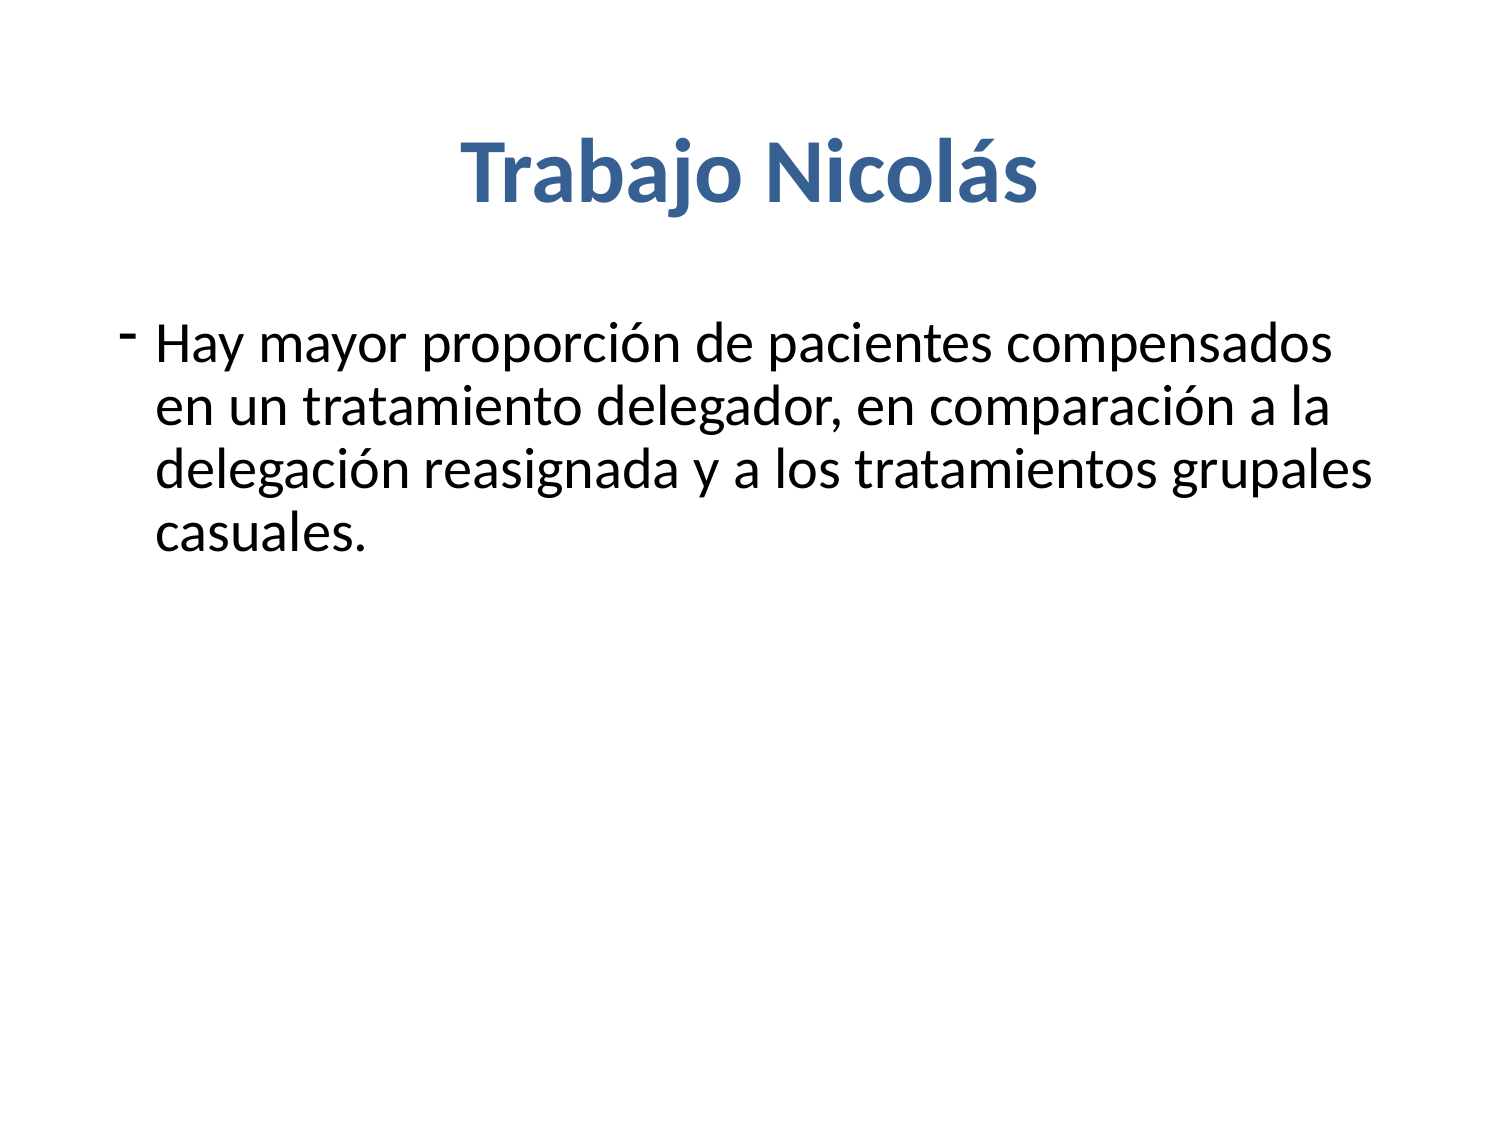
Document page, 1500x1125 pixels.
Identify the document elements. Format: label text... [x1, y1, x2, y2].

text_box Hay mayor proporción de pacientes compensados en un tratamiento delegador, en comparación a la delegación reasignada y a los tratamientos grupales casuales. [103, 304, 1397, 1019]
title Trabajo Nicolás [103, 57, 1397, 275]
